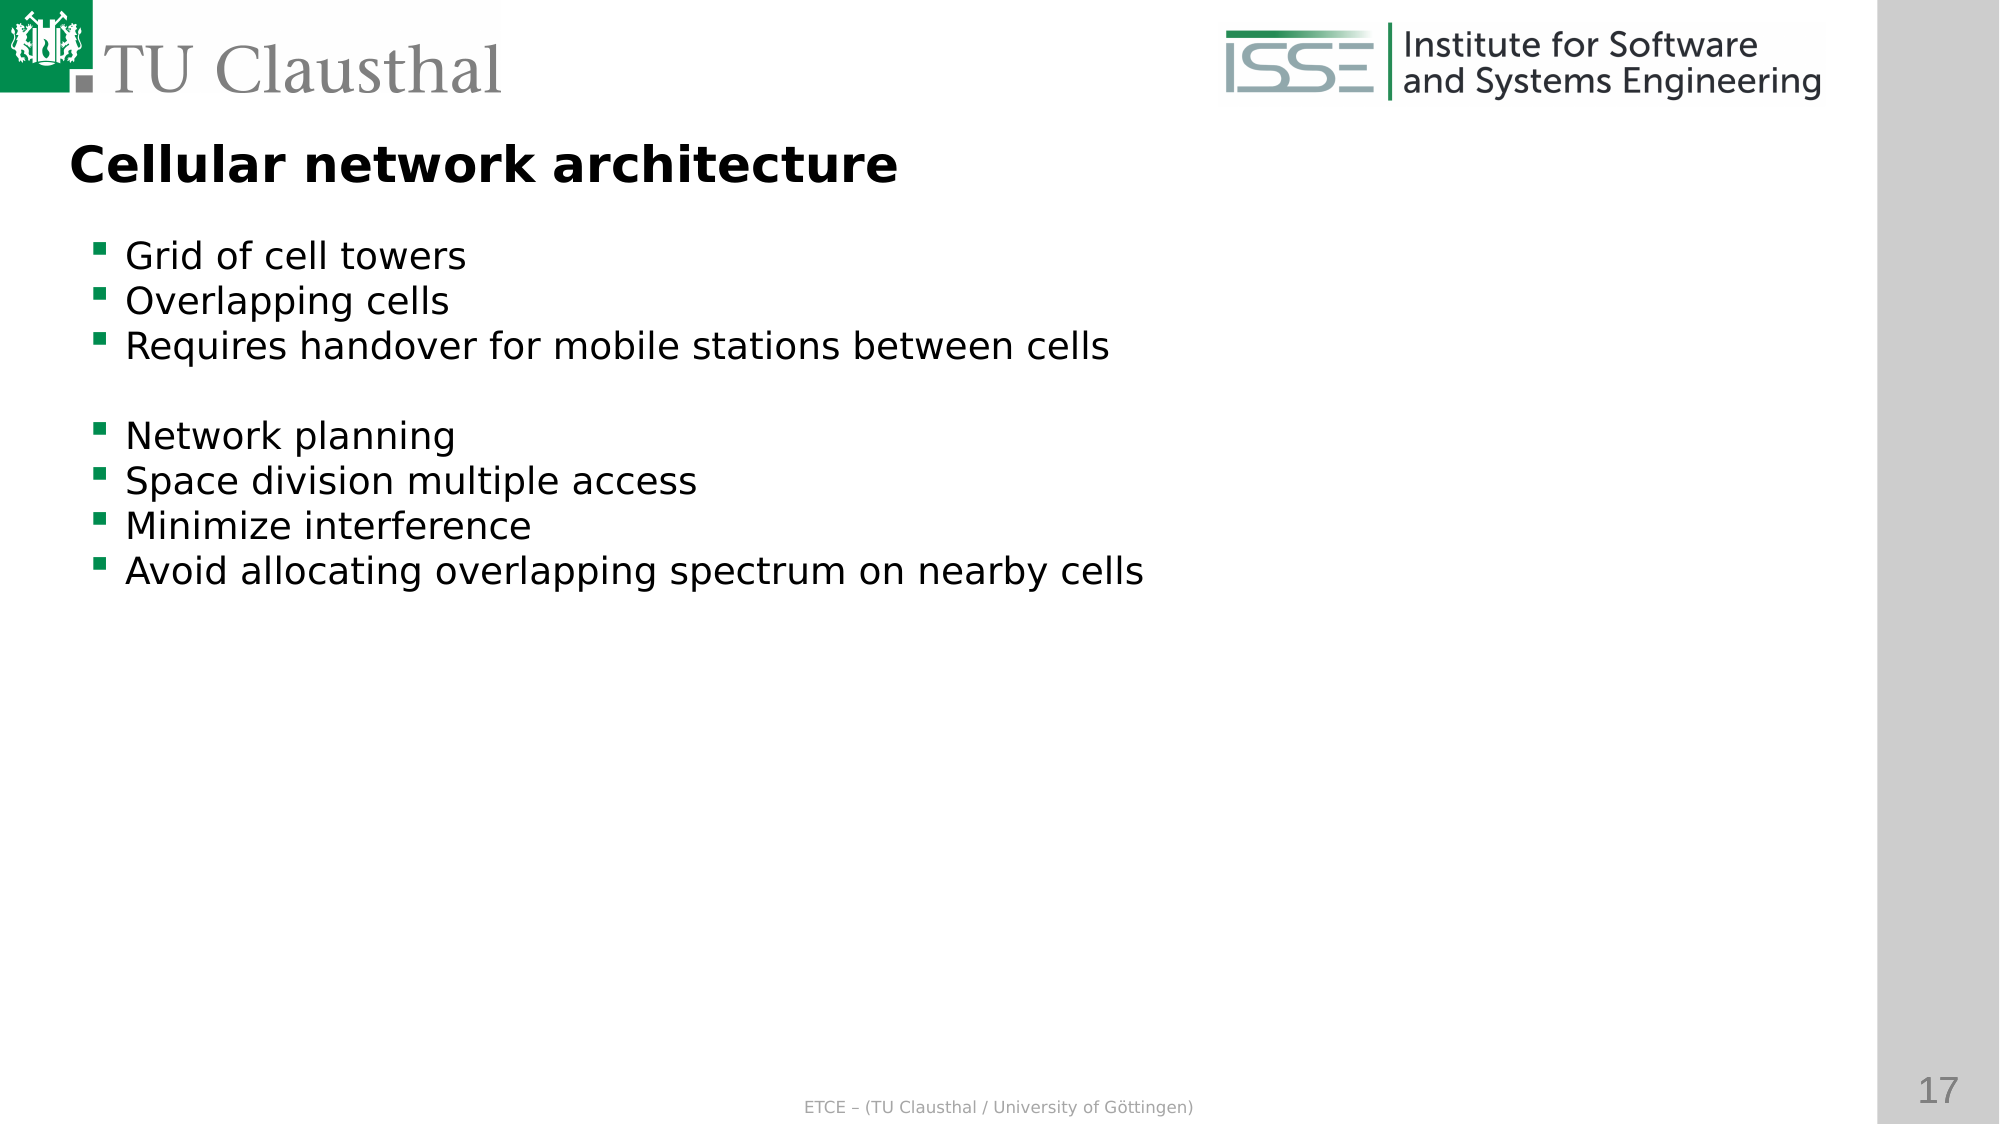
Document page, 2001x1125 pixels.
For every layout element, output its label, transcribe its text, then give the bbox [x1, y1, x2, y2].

picture [1218, 22, 1826, 107]
text_box Cellular network architecture [55, 125, 1818, 208]
picture [0, 0, 501, 93]
text_box Grid of cell towers Overlapping cells Requires handover for mobile stations between cells Network planning Space division multiple access Minimize interference Avoid allocating overlapping spectrum on nearby cells [74, 224, 1845, 575]
